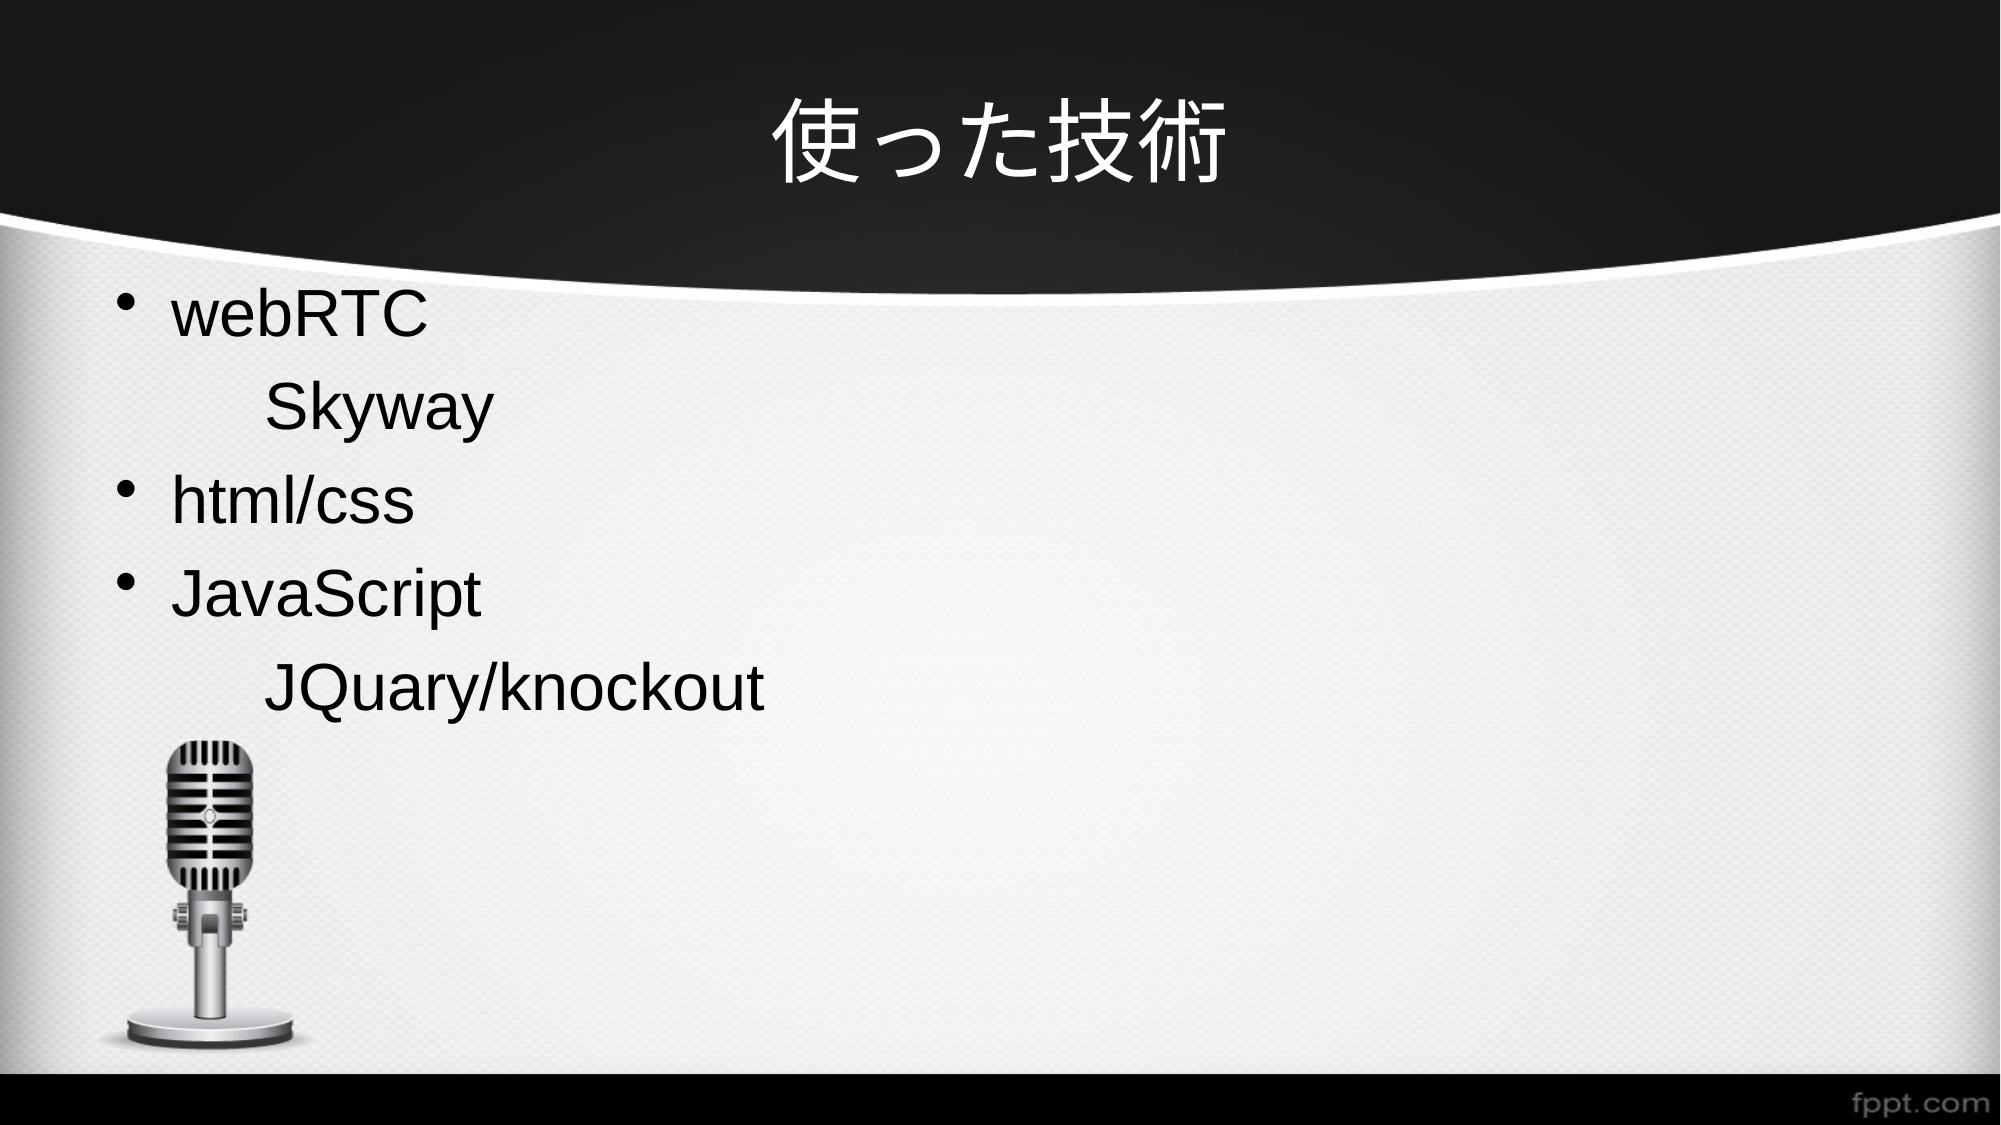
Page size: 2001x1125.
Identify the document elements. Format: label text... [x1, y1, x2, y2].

title 使った技術 [99, 45, 1900, 233]
picture [0, 0, 2001, 1125]
list webRTC Skyway html/css JavaScript JQuary/knockout [99, 262, 1900, 1005]
